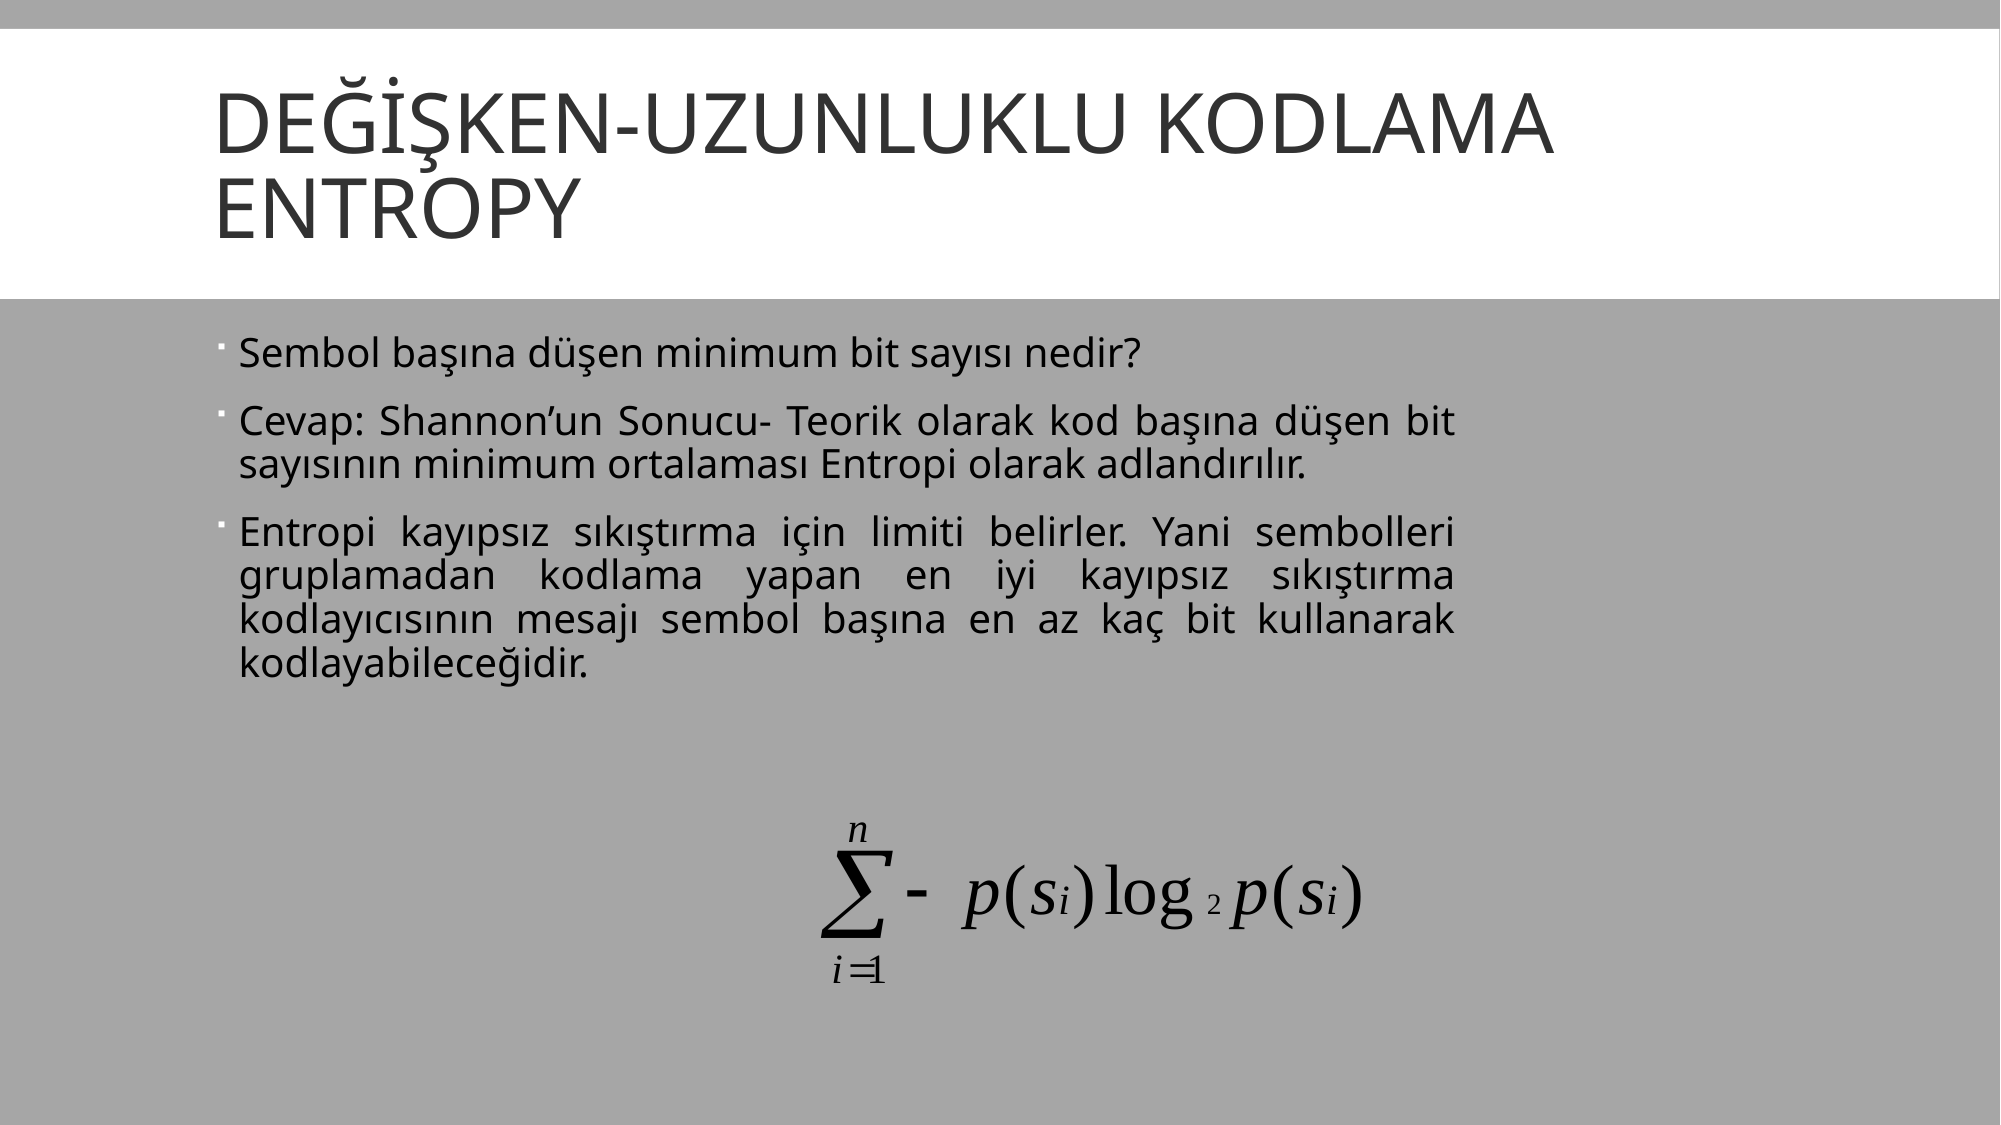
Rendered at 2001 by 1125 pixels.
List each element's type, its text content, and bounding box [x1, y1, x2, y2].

list Sembol başına düşen minimum bit sayısı nedir? Cevap: Shannon’un Sonucu- Teorik olarak kod başına düşen bit sayısının minimum ortalaması Entropi olarak adlandırılır. Entropi kayıpsız sıkıştırma için limiti belirler. Yani sembolleri gruplamadan kodlama yapan en iyi kayıpsız sıkıştırma kodlayıcısının mesajı sembol başına en az kaç bit kullanarak kodlayabileceğidir. [197, 325, 1473, 694]
title Değişken-Uzunluklu Kodlama Entropy [197, 46, 1803, 295]
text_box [809, 795, 1374, 999]
